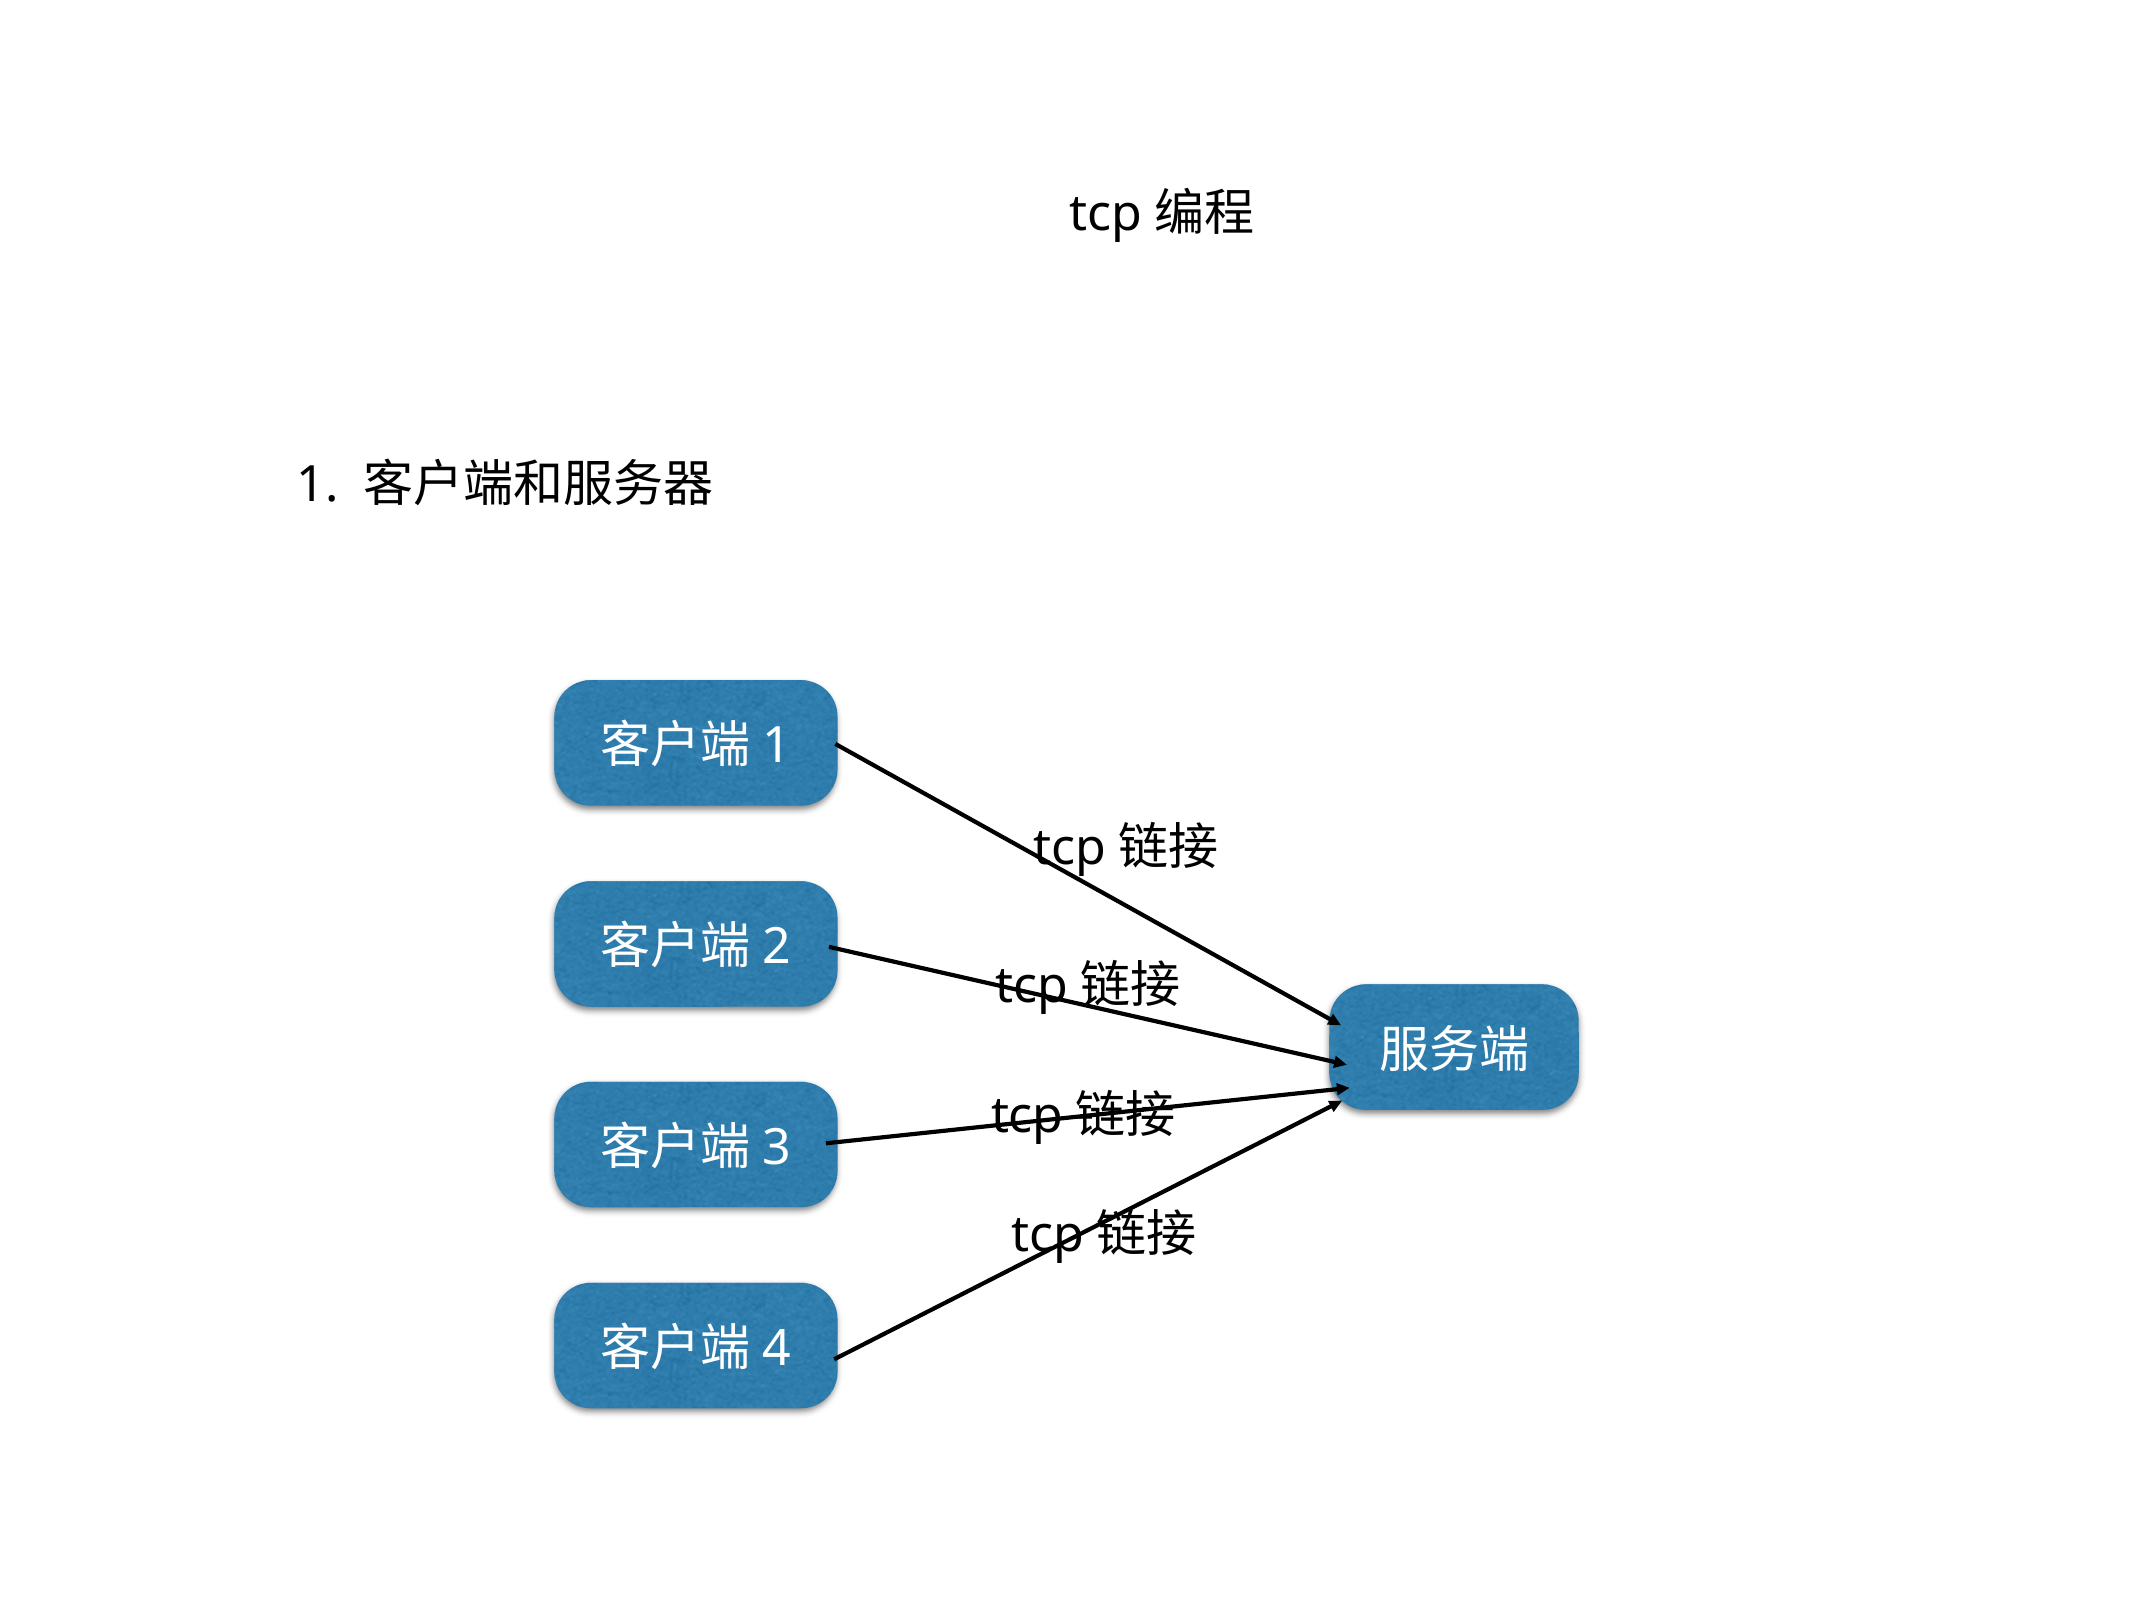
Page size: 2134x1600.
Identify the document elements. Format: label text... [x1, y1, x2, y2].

text_box [1185, 1083, 1350, 1106]
text_box tcp链接 [1003, 1192, 1205, 1270]
text_box [1085, 883, 1341, 1026]
text_box 服务端 [1329, 984, 1579, 1110]
text_box 客户端1 [554, 680, 838, 806]
text_box [1154, 1021, 1347, 1069]
text_box 客户端2 [554, 881, 838, 1007]
text_box 客户端3 [554, 1081, 838, 1208]
text_box tcp链接 [982, 1074, 1185, 1151]
text_box 客户端4 [554, 1282, 838, 1409]
text_box tcp编程 [1061, 172, 1263, 249]
text_box tcp链接 [1025, 806, 1227, 883]
text_box tcp链接 [986, 944, 1189, 1021]
text_box [1162, 1100, 1342, 1192]
text_box 1. 客户端和服务器 [288, 442, 723, 520]
